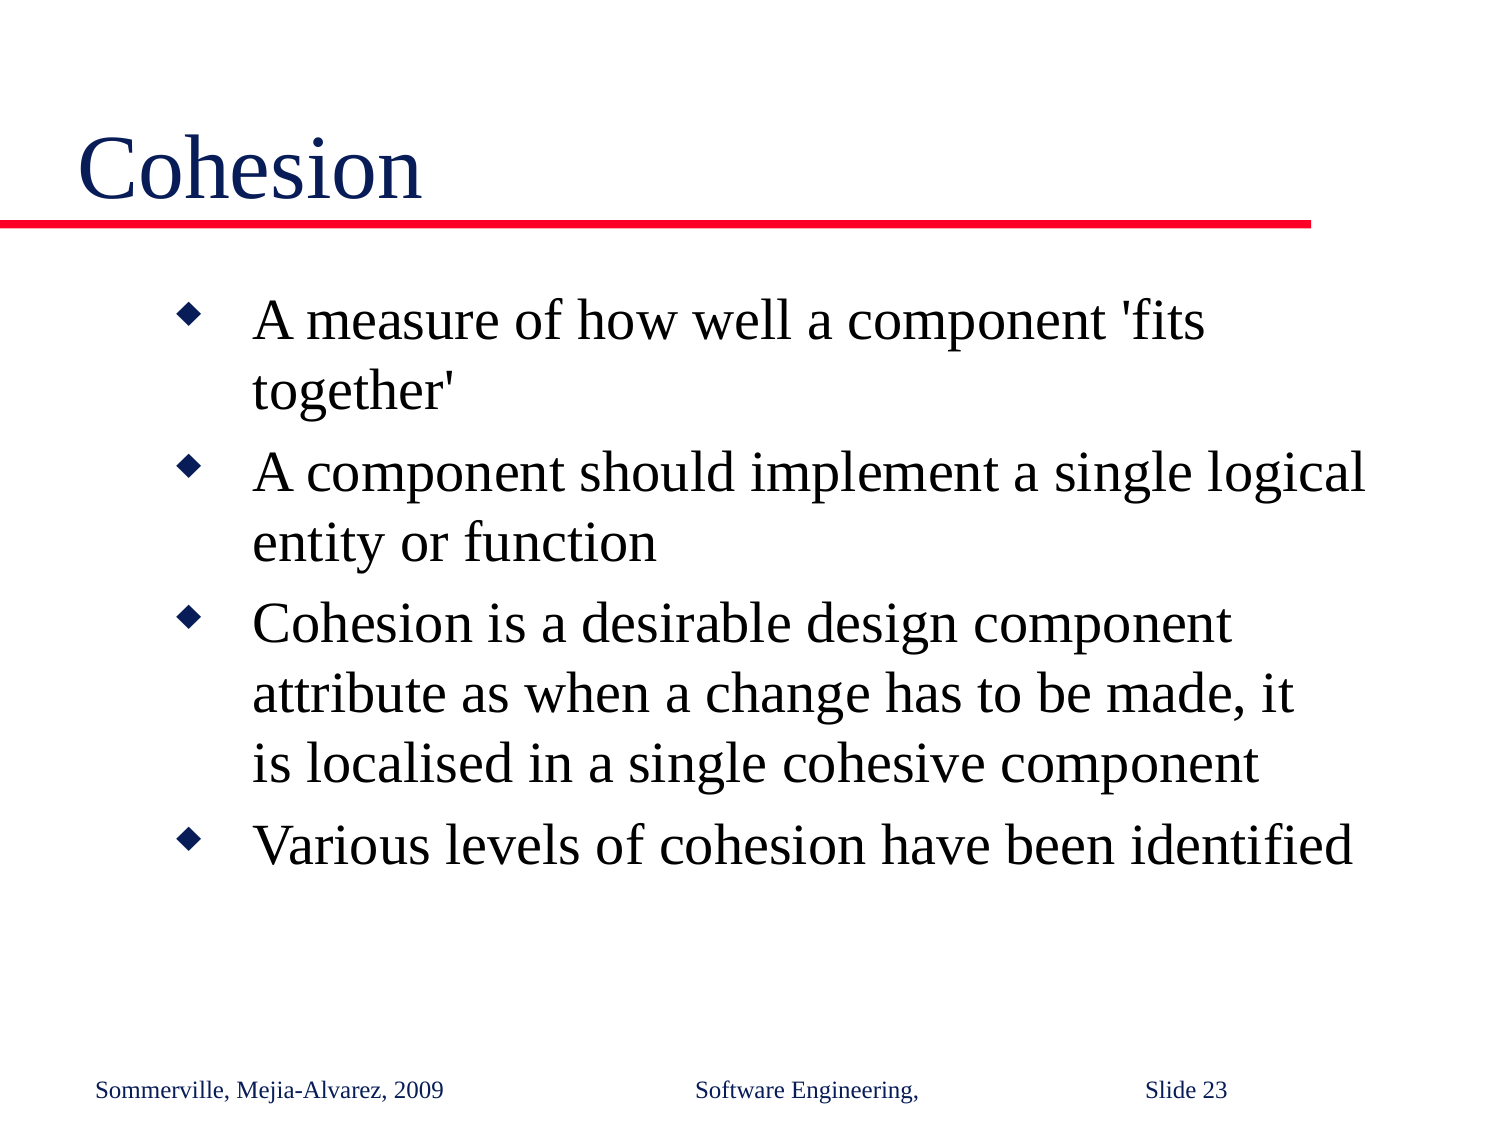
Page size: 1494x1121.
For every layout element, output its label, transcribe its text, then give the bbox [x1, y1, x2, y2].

list A measure of how well a component 'fits together' A component should implement a single logical entity or function Cohesion is a desirable design component attribute as when a change has to be made, it is localised in a single cohesive component Various levels of cohesion have been identified [161, 273, 1437, 949]
title Cohesion [62, 42, 1338, 225]
